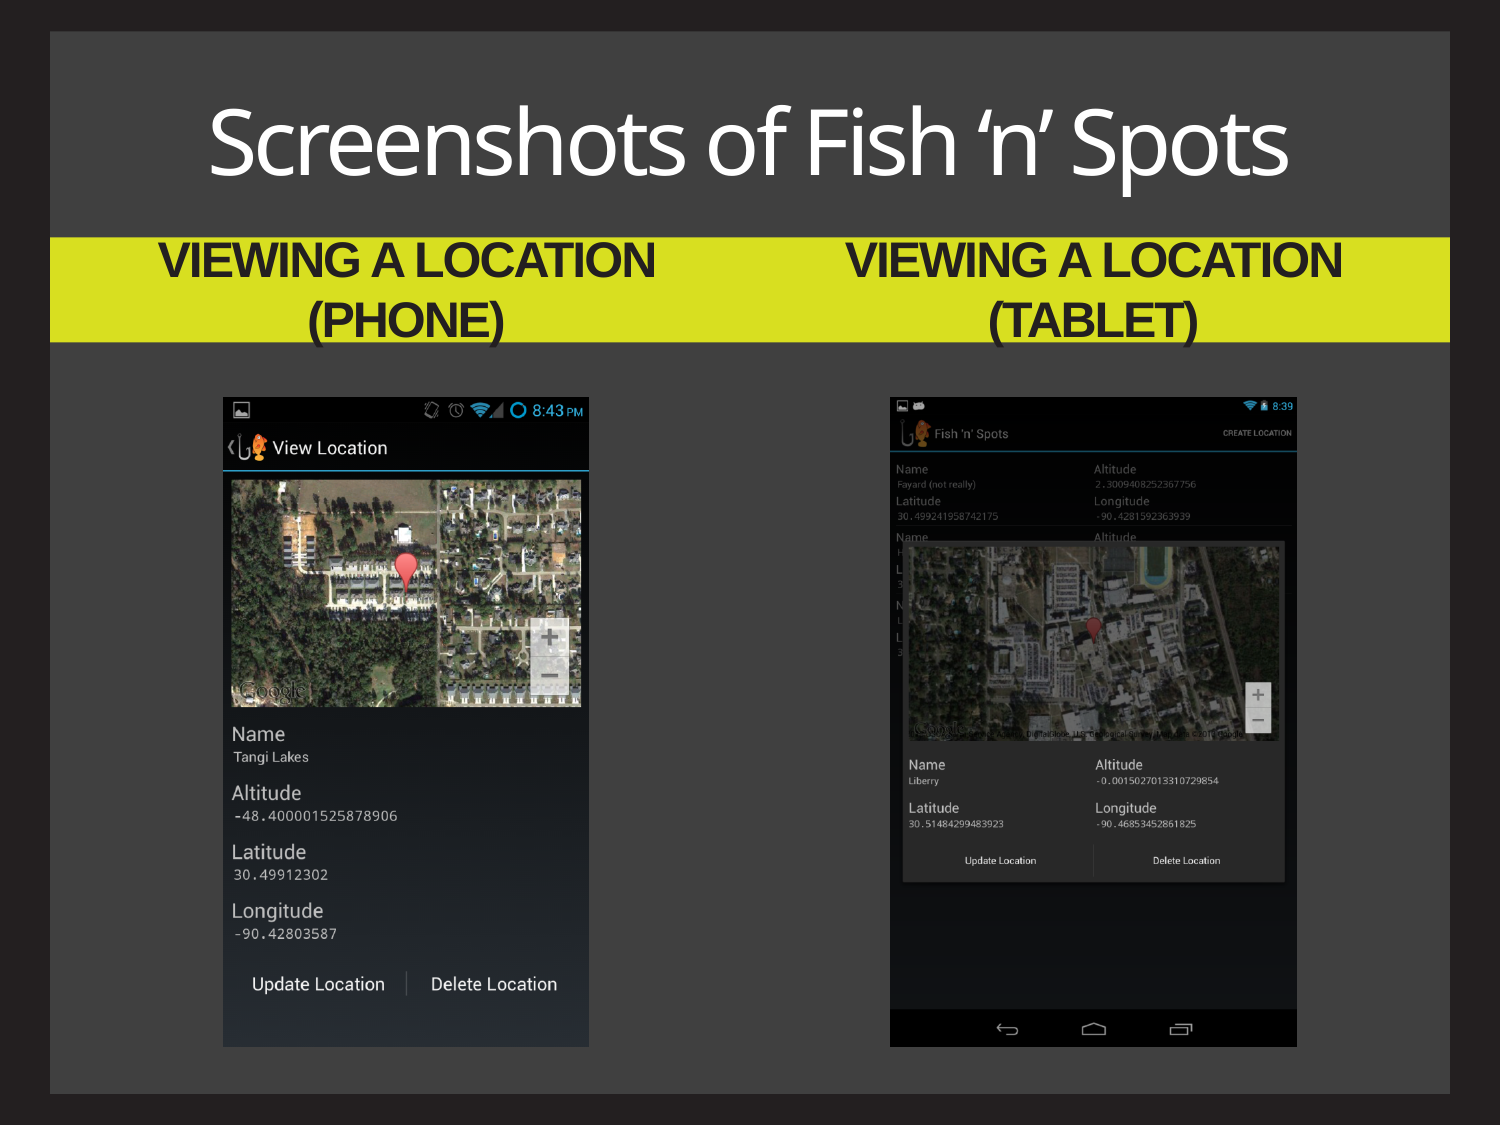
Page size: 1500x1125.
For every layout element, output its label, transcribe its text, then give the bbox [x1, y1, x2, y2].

title Screenshots of Fish ‘n’ Spots [75, 45, 1425, 233]
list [223, 397, 589, 1047]
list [890, 397, 1297, 1047]
list viewing a location (phone) [75, 237, 738, 338]
list viewing a location (tablet) [761, 237, 1425, 338]
